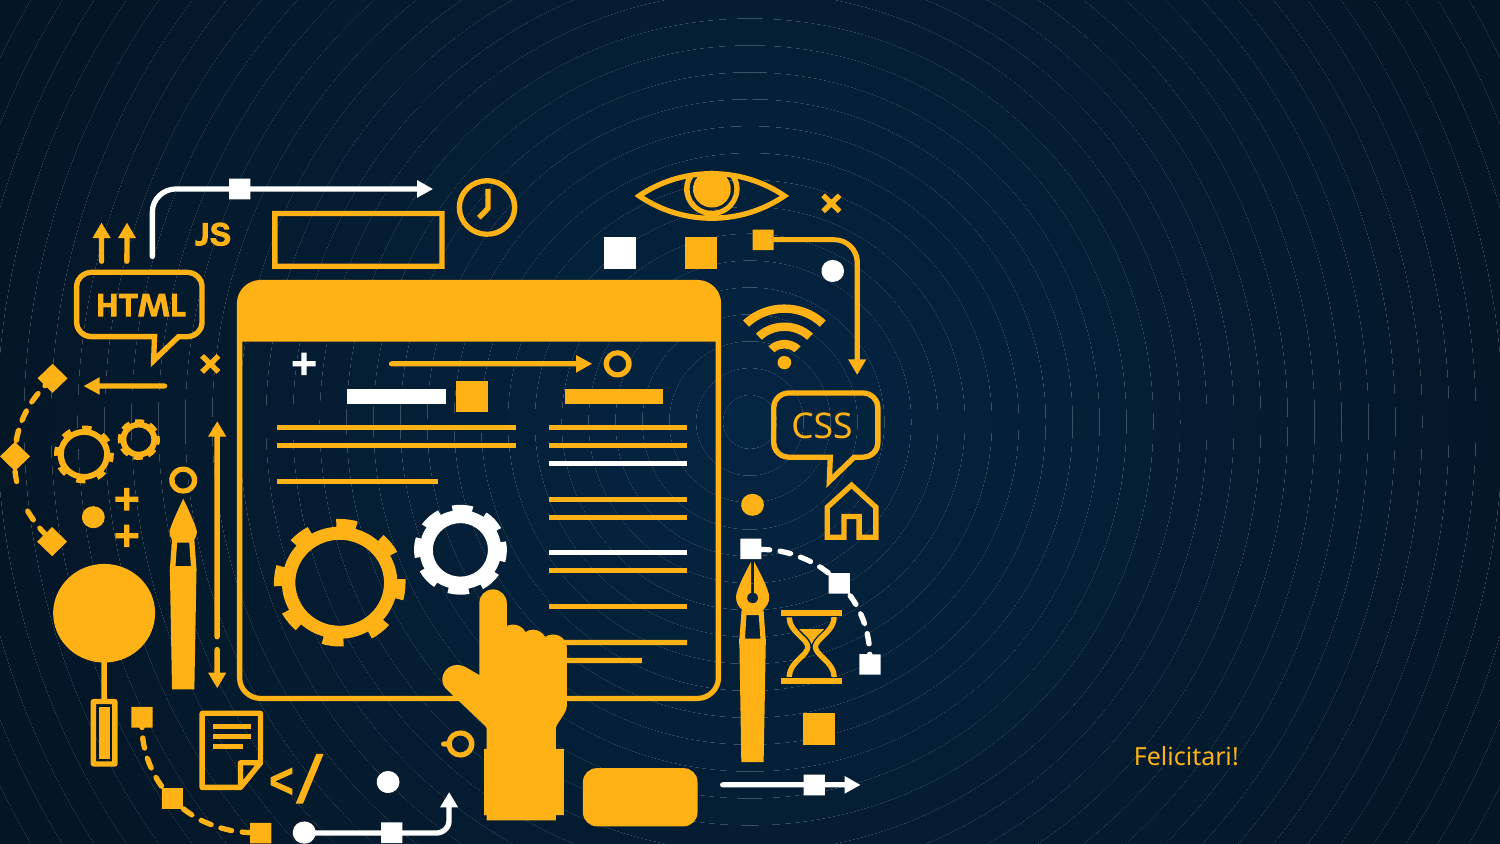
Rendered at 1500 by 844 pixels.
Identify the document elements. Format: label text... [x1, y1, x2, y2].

text_box [236, 279, 722, 821]
text_box [548, 460, 688, 466]
text_box [797, 554, 813, 565]
text_box [821, 193, 842, 214]
text_box [455, 380, 488, 413]
text_box [169, 466, 198, 494]
text_box [799, 629, 825, 645]
text_box [276, 442, 517, 448]
text_box [376, 770, 400, 794]
text_box [817, 564, 859, 608]
text_box [824, 481, 879, 540]
text_box [153, 774, 195, 818]
text_box [295, 753, 324, 804]
text_box [477, 188, 491, 220]
text_box [752, 229, 867, 375]
text_box [276, 424, 517, 431]
title Felicitari! [941, 236, 1432, 786]
text_box [208, 646, 227, 689]
text_box [272, 210, 445, 269]
text_box [564, 388, 664, 405]
text_box [740, 538, 773, 560]
text_box [858, 611, 868, 627]
text_box [117, 419, 160, 460]
text_box [98, 706, 110, 759]
text_box [771, 395, 776, 455]
text_box [37, 363, 68, 393]
text_box [210, 222, 231, 247]
text_box [548, 442, 688, 448]
text_box [131, 706, 153, 731]
text_box [82, 506, 105, 529]
text_box [19, 408, 29, 424]
text_box [777, 548, 794, 557]
text_box [115, 487, 139, 511]
text_box [212, 724, 251, 730]
text_box [720, 774, 861, 796]
text_box [777, 355, 792, 370]
text_box [875, 395, 881, 456]
text_box [781, 610, 842, 616]
text_box [347, 388, 446, 405]
text_box [826, 461, 855, 488]
text_box [755, 322, 813, 340]
text_box [634, 170, 790, 221]
text_box [684, 237, 718, 269]
text_box [208, 421, 227, 640]
text_box [812, 617, 837, 677]
text_box [0, 427, 31, 485]
text_box [736, 561, 770, 763]
text_box [859, 651, 881, 675]
text_box [802, 713, 835, 745]
text_box [548, 604, 688, 610]
text_box [212, 743, 243, 750]
text_box [414, 504, 507, 595]
text_box [768, 339, 801, 353]
text_box [388, 355, 592, 373]
text_box [864, 631, 872, 647]
text_box [195, 222, 208, 247]
text_box [786, 617, 811, 677]
text_box [200, 354, 221, 374]
text_box [548, 424, 688, 431]
text_box [54, 425, 114, 484]
text_box [218, 825, 235, 834]
text_box [743, 304, 826, 327]
text_box [212, 733, 251, 740]
text_box [741, 493, 764, 516]
text_box [144, 755, 154, 771]
text_box [83, 377, 168, 395]
text_box [548, 550, 688, 556]
text_box [118, 293, 138, 317]
text_box [821, 259, 845, 282]
text_box [270, 767, 293, 796]
text_box [276, 478, 439, 484]
text_box [781, 678, 842, 684]
text_box [92, 222, 111, 264]
text_box [548, 568, 688, 574]
text_box [172, 293, 186, 317]
text_box [138, 293, 170, 317]
text_box [548, 514, 688, 520]
text_box [198, 817, 214, 828]
text_box [239, 822, 272, 844]
text_box [582, 768, 698, 827]
text_box [292, 792, 459, 844]
text_box [603, 350, 632, 378]
text_box [441, 730, 475, 758]
text_box CSS [776, 390, 875, 461]
text_box [73, 269, 205, 368]
text_box [548, 496, 688, 502]
text_box [98, 293, 117, 317]
text_box [456, 178, 518, 237]
text_box [273, 518, 406, 647]
text_box [53, 563, 156, 767]
text_box [292, 352, 316, 376]
text_box [25, 508, 36, 523]
text_box [603, 237, 637, 269]
text_box [117, 222, 137, 264]
text_box [115, 524, 139, 548]
text_box [149, 178, 433, 260]
text_box [140, 735, 148, 751]
text_box [169, 498, 197, 690]
text_box [199, 710, 264, 791]
text_box [29, 390, 41, 405]
text_box [37, 525, 68, 557]
